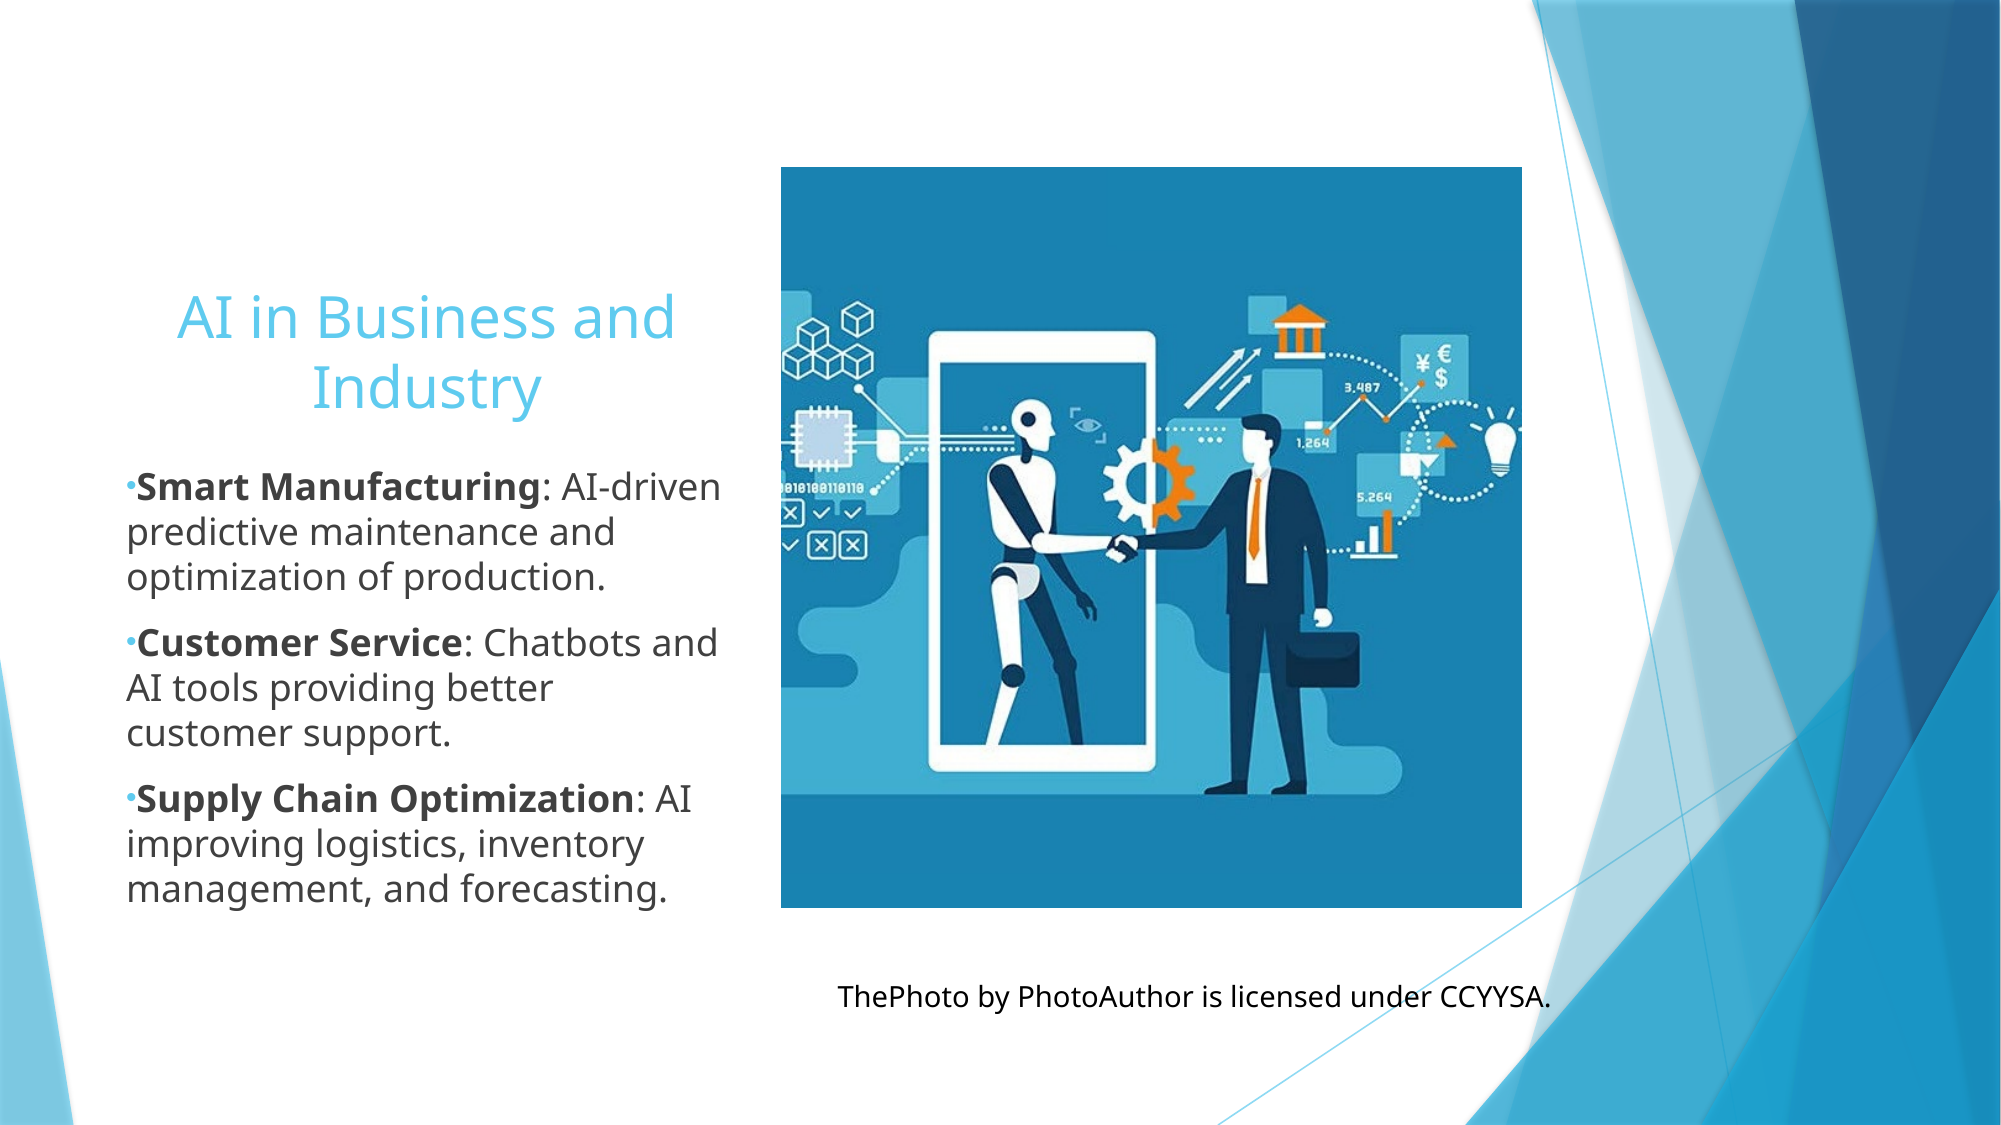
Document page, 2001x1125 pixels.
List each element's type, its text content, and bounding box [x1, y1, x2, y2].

list Smart Manufacturing: AI-driven predictive maintenance and optimization of production. Customer Service: Chatbots and AI tools providing better customer support. Supply Chain Optimization: AI improving logistics, inventory management, and forecasting. [111, 455, 744, 880]
title AI in Business and Industry [111, 245, 744, 455]
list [780, 167, 1522, 909]
text_box ThePhoto by PhotoAuthor is licensed under CCYYSA. [822, 970, 1587, 1023]
